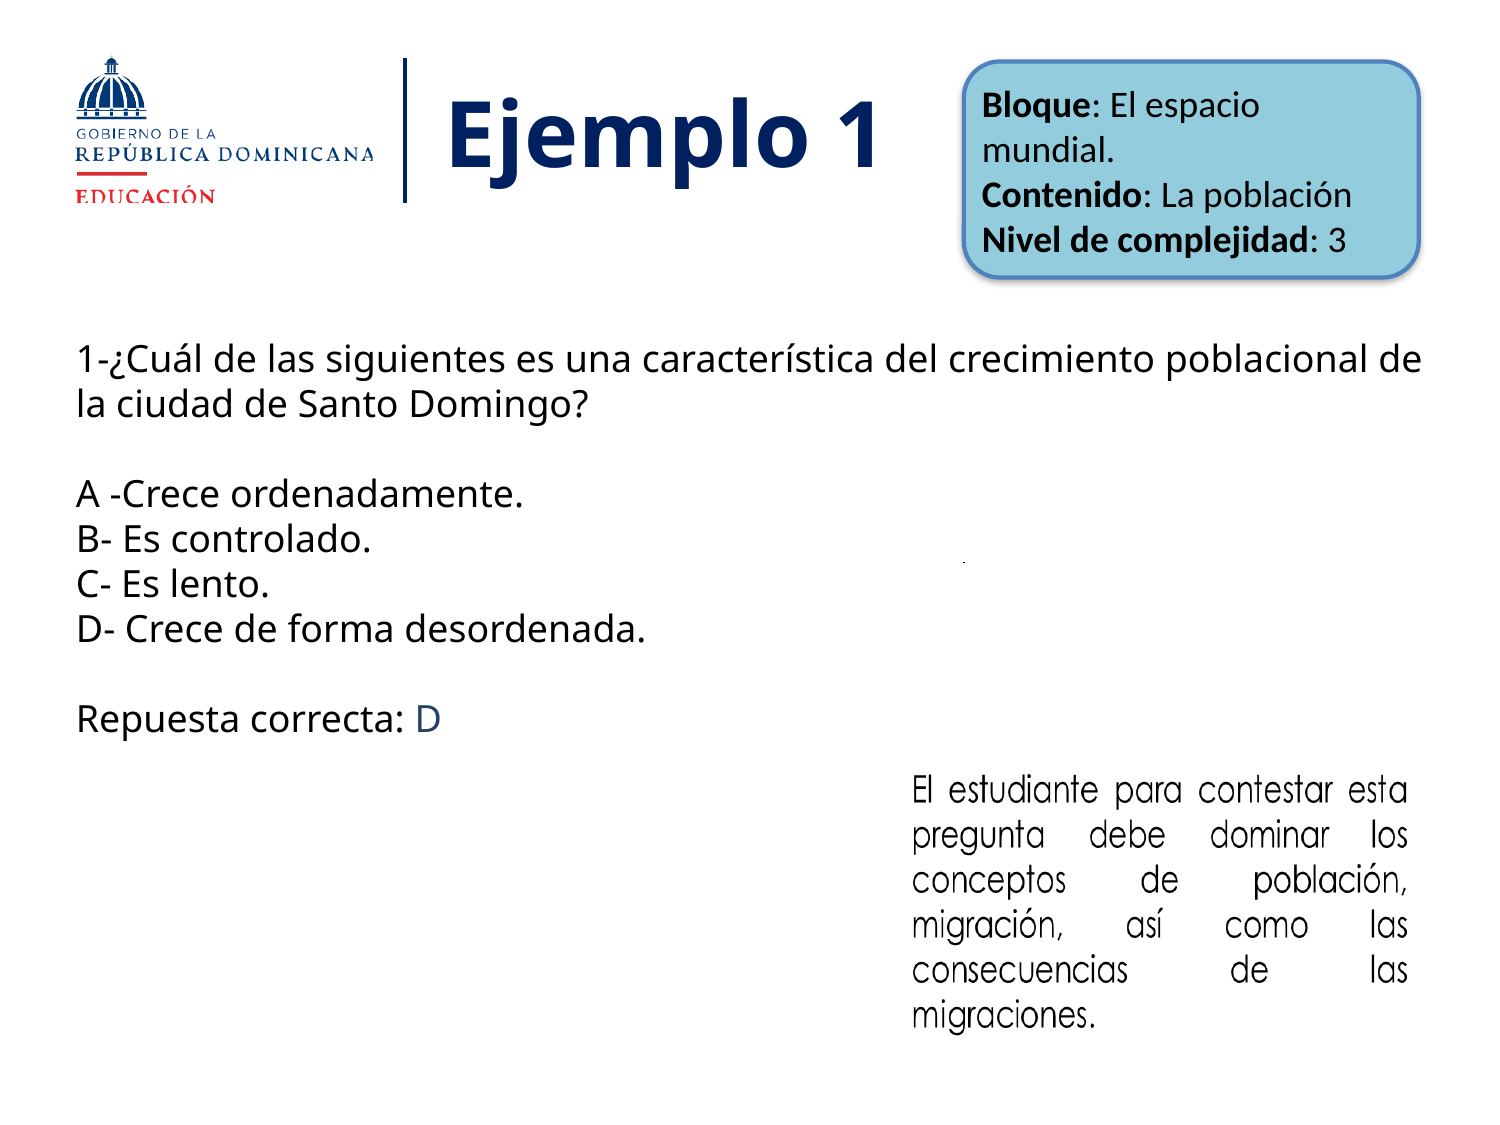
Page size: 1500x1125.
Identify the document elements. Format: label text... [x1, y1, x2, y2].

text_box Bloque: El espacio mundial. Contenido: La población Nivel de complejidad: 3 [963, 61, 1419, 278]
picture [892, 751, 1426, 1048]
text_box 1-¿Cuál de las siguientes es una característica del crecimiento poblacional de la ciudad de Santo Domingo? A -Crece ordenadamente. B- Es controlado. C- Es lento. D- Crece de forma desordenada. Repuesta correcta: D [61, 328, 1466, 748]
title Ejemplo 1 [436, 57, 1426, 203]
